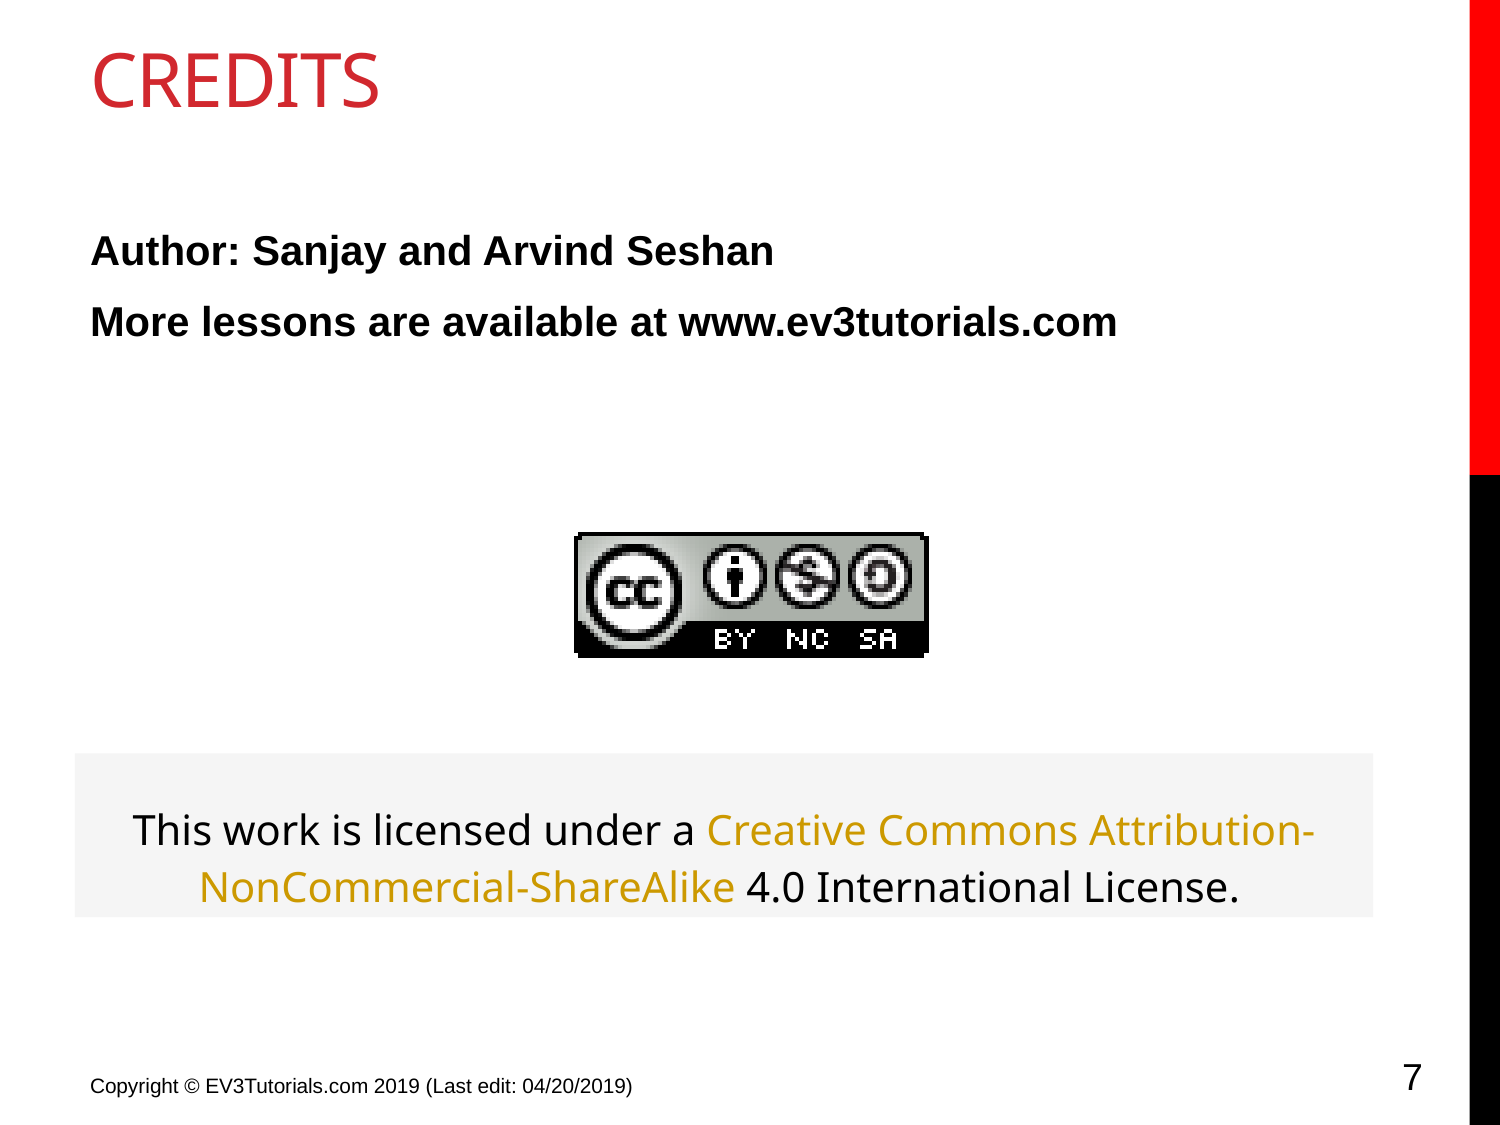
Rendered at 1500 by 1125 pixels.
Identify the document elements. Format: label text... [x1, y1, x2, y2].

text_box This work is licensed under a Creative Commons Attribution-NonCommercial-ShareAlike 4.0 International License. [74, 753, 1374, 918]
title CREDITS [75, 25, 1428, 216]
slide_number 7 [1387, 1045, 1491, 1106]
footer Copyright © EV3Tutorials.com 2019 (Last edit: 04/20/2019) [75, 1065, 677, 1112]
list Author: Sanjay and Arvind Seshan More lessons are available at www.ev3tutorials.com [75, 216, 1428, 405]
picture [573, 532, 929, 659]
